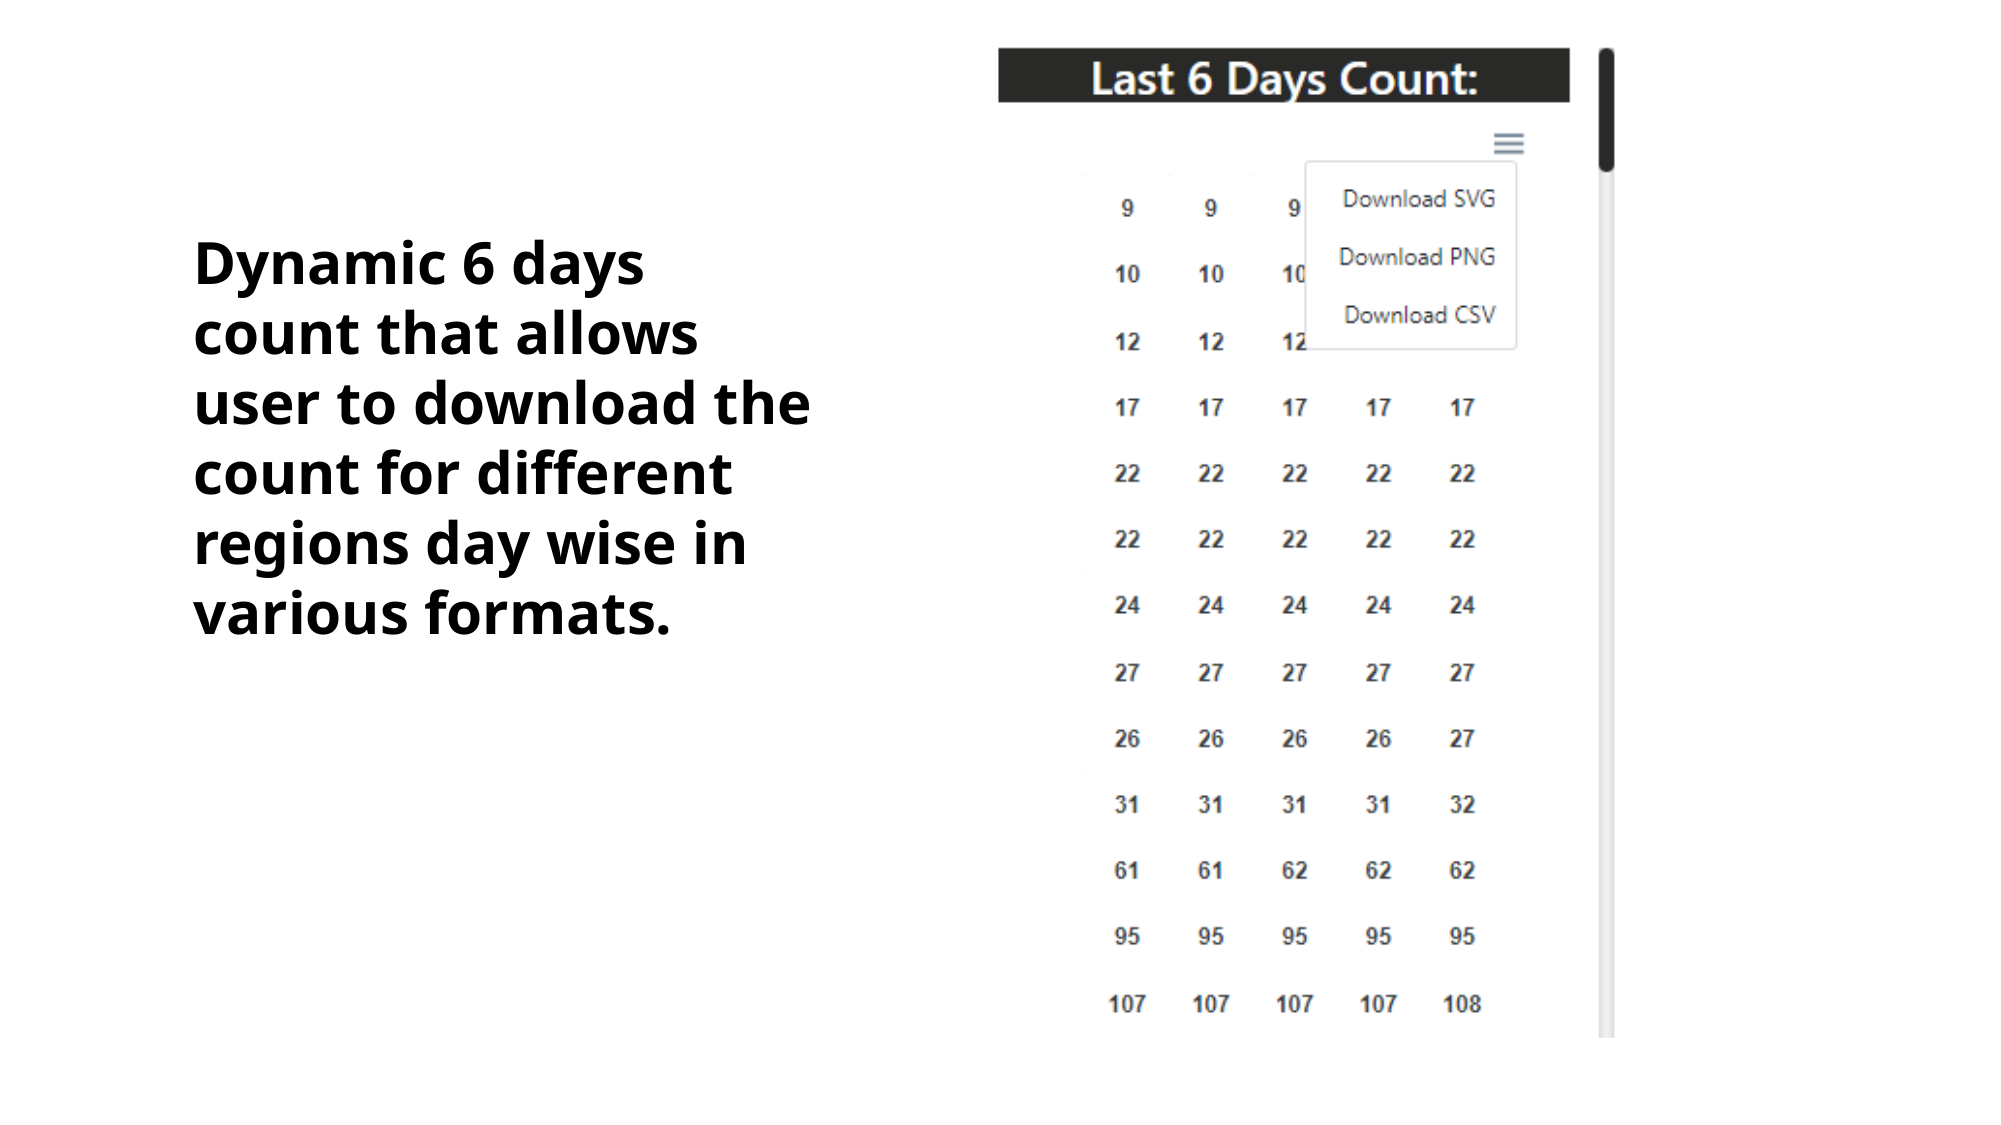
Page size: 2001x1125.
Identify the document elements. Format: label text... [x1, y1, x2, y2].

picture [965, 35, 1638, 1038]
text_box Dynamic 6 days count that allows user to download the count for different regions day wise in various formats. [178, 218, 843, 654]
